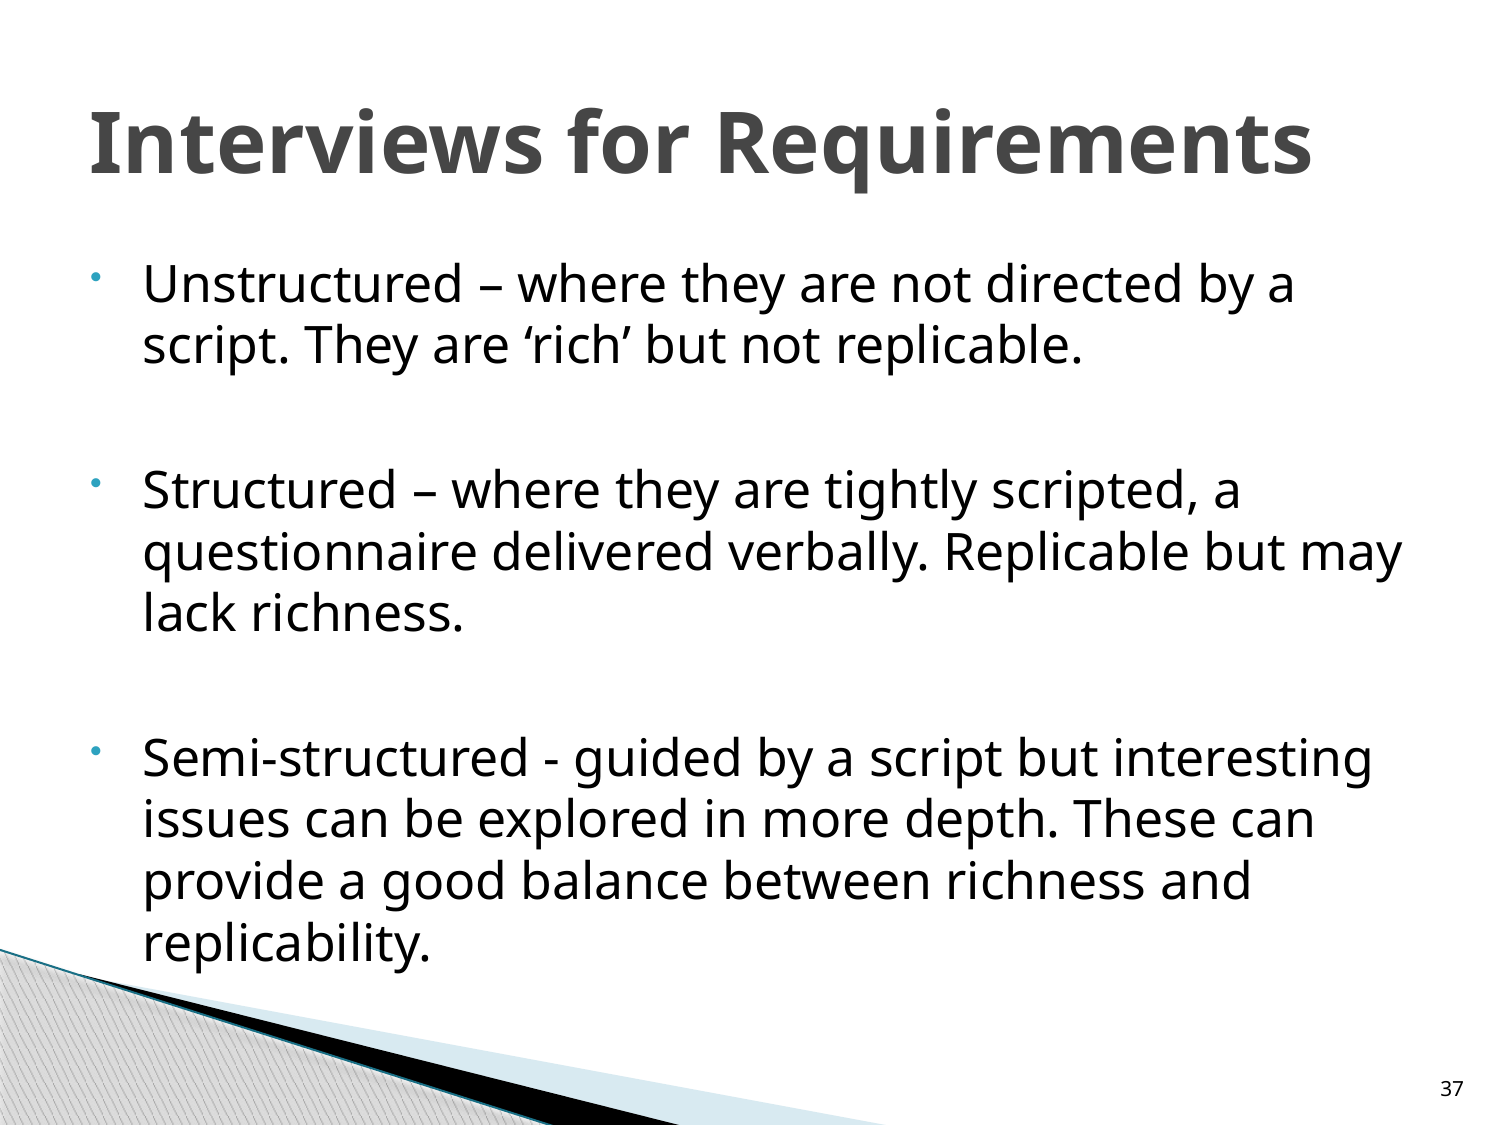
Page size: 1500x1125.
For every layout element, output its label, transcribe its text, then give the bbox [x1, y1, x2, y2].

title Interviews for Requirements [75, 45, 1425, 233]
list Unstructured – where they are not directed by a script. They are ‘rich’ but not replicable. Structured – where they are tightly scripted, a questionnaire delivered verbally. Replicable but may lack richness. Semi-structured - guided by a script but interesting issues can be explored in more depth. These can provide a good balance between richness and replicability. [74, 242, 1426, 986]
slide_number 37 [1418, 1051, 1479, 1112]
